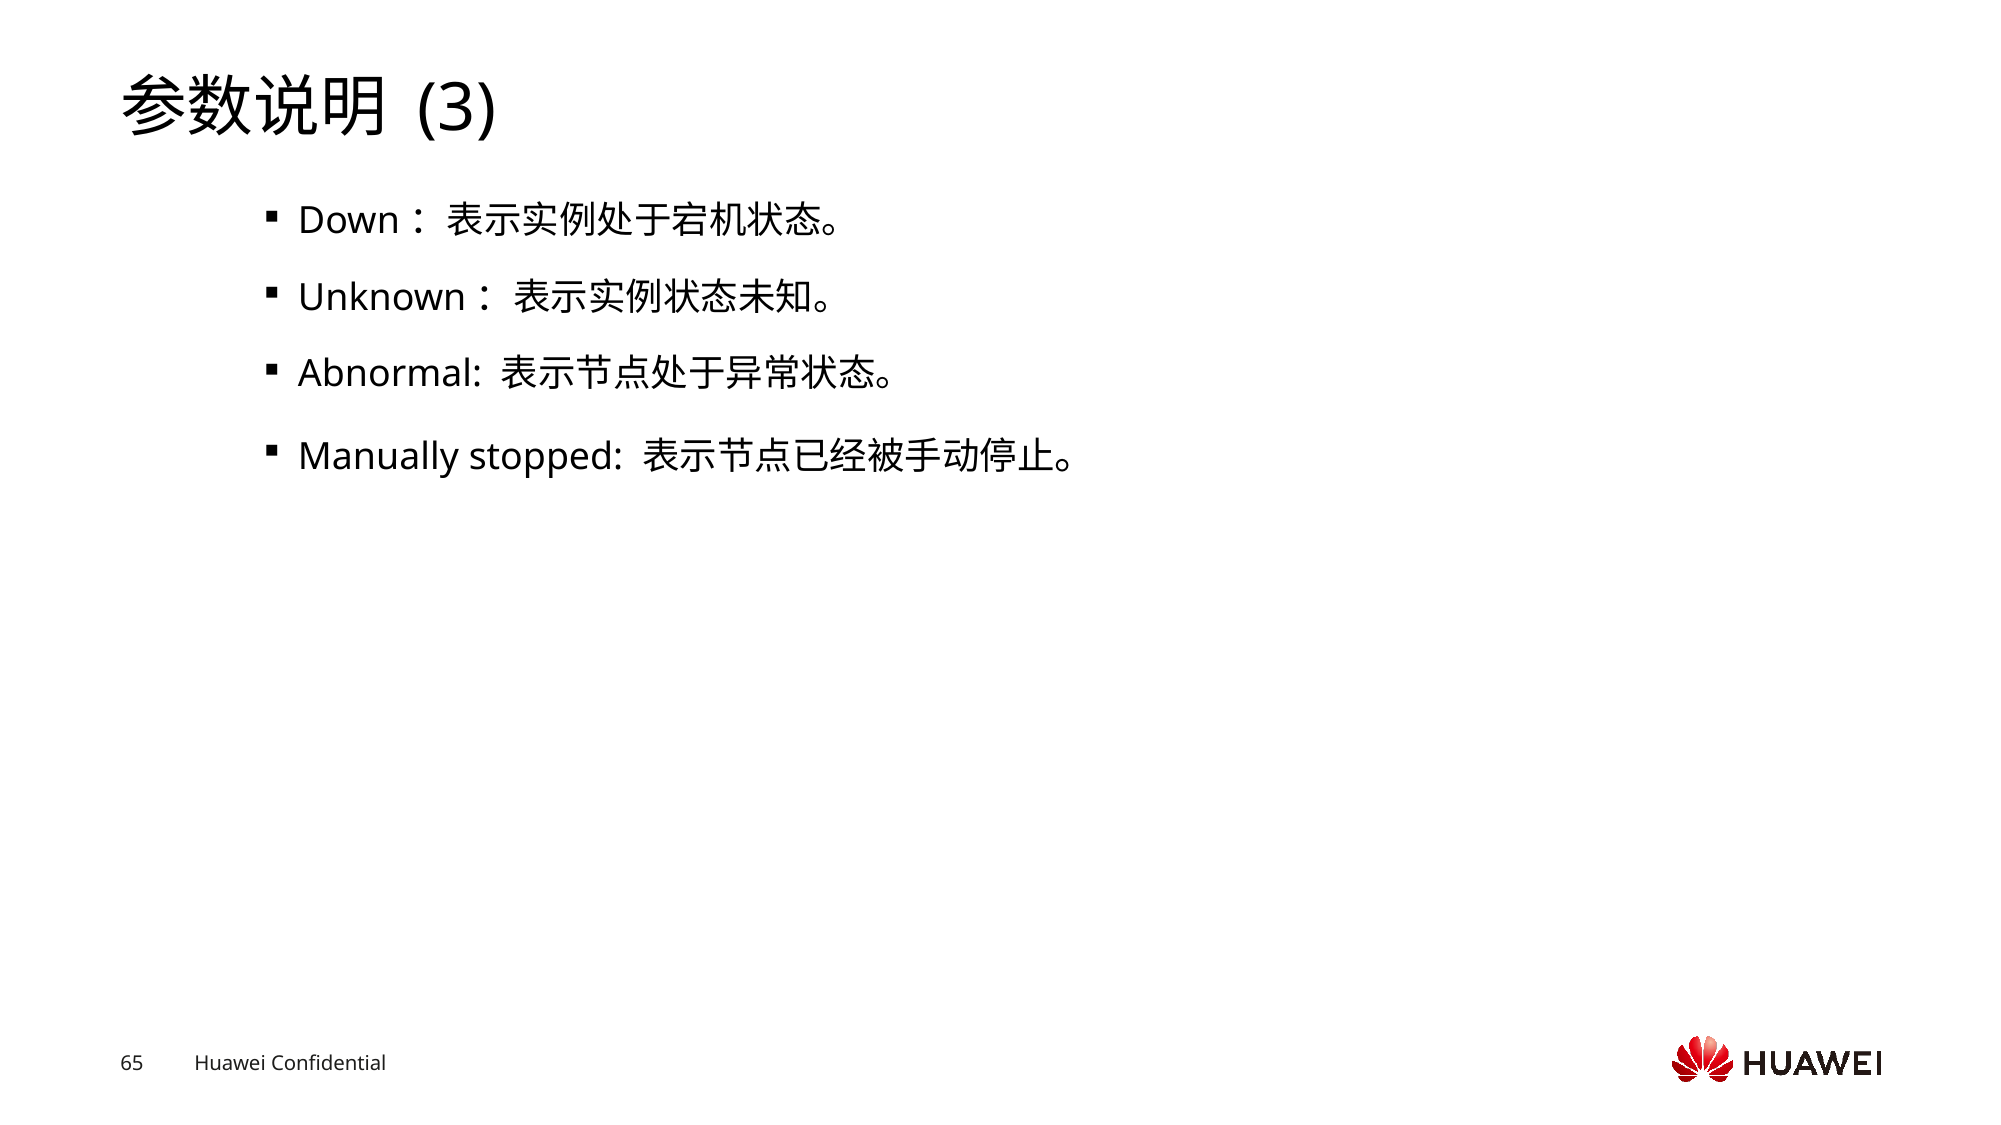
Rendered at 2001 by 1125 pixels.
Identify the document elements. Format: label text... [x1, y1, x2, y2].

list Down：表示实例处于宕机状态。 Unknown：表示实例状态未知。 Abnormal: 表示节点处于异常状态。 Manually stopped: 表示节点已经被手动停止。 [119, 171, 1881, 973]
title 参数说明 (3) [120, 73, 1880, 154]
picture [1672, 1036, 1881, 1082]
